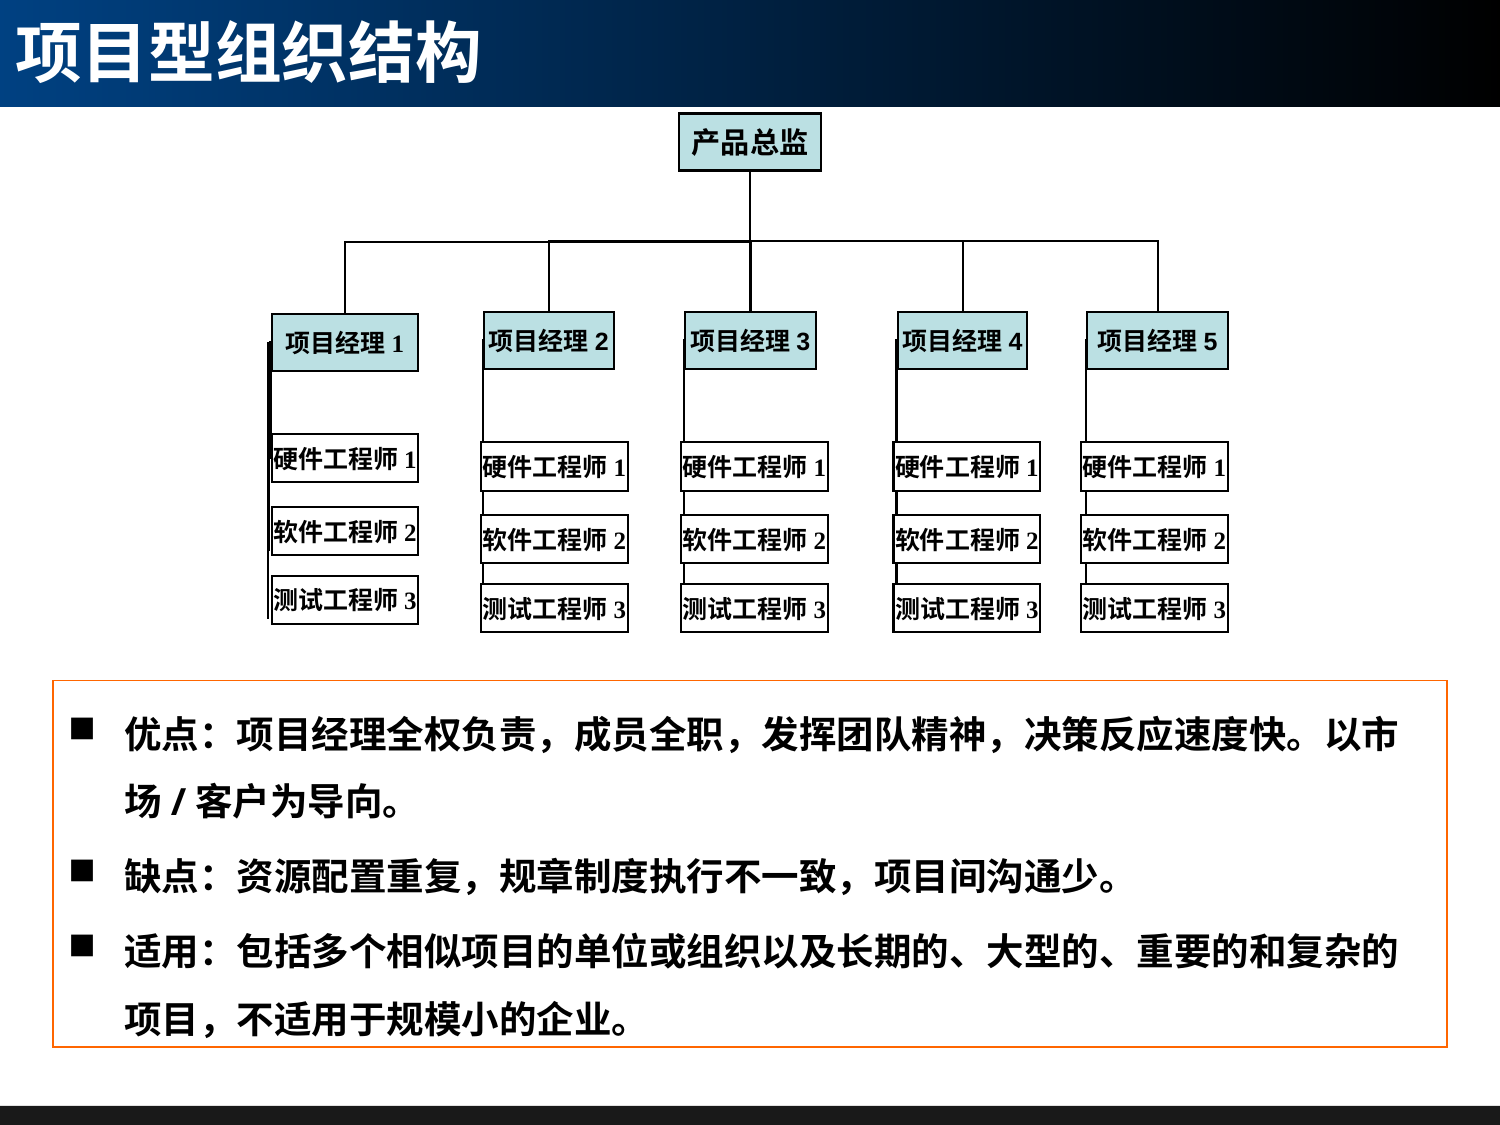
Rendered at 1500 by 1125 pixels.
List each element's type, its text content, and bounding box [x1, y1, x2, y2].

text_box 测试工程师3 [893, 584, 1041, 632]
text_box 软件工程师2 [488, 515, 628, 564]
list 优点：项目经理全权负责，成员全职，发挥团队精神，决策反应速度快。以市场/客户为导向。 缺点：资源配置重复，规章制度执行不一致，项目间沟通少。 适用：包括多个相似项目的单位或组织以及长期的、大型的、重要的和复杂的项目，不适用于规模小的企业。 [52, 680, 1448, 1048]
text_box 硬件工程师1 [692, 442, 828, 491]
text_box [785, 134, 877, 348]
text_box 硬件工程师1 [274, 434, 419, 483]
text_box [578, 140, 721, 342]
text_box 测试工程师3 [271, 575, 419, 624]
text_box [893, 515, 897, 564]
text_box 测试工程师3 [1081, 584, 1228, 632]
text_box 菜单 Tyler [680, 515, 684, 564]
text_box 菜单 Tyler [686, 515, 690, 564]
text_box 硬件工程师1 [905, 442, 1041, 491]
text_box 产品总监 [679, 113, 821, 171]
text_box 软件工程师2 [1092, 515, 1228, 564]
text_box [485, 442, 622, 491]
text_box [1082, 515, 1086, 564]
text_box 硬件工程师1 [489, 442, 628, 491]
title 项目型组织结构 [0, 0, 861, 103]
text_box 项目经理1 [271, 313, 419, 371]
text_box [475, 39, 620, 445]
text_box 软件工程师2 [690, 515, 828, 564]
text_box [1089, 442, 1093, 491]
text_box [1081, 442, 1085, 491]
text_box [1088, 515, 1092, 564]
text_box 项目经理5 [1086, 311, 1229, 369]
text_box 测试工程师3 [481, 584, 628, 632]
text_box [900, 442, 1027, 491]
text_box 软件工程师2 [903, 515, 1041, 564]
text_box 项目经理3 [693, 311, 817, 369]
text_box 测试工程师3 [680, 584, 828, 632]
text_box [882, 37, 1025, 446]
text_box 硬件工程师1 [1094, 442, 1228, 491]
text_box [687, 442, 691, 491]
text_box 软件工程师2 [274, 506, 419, 556]
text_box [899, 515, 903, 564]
